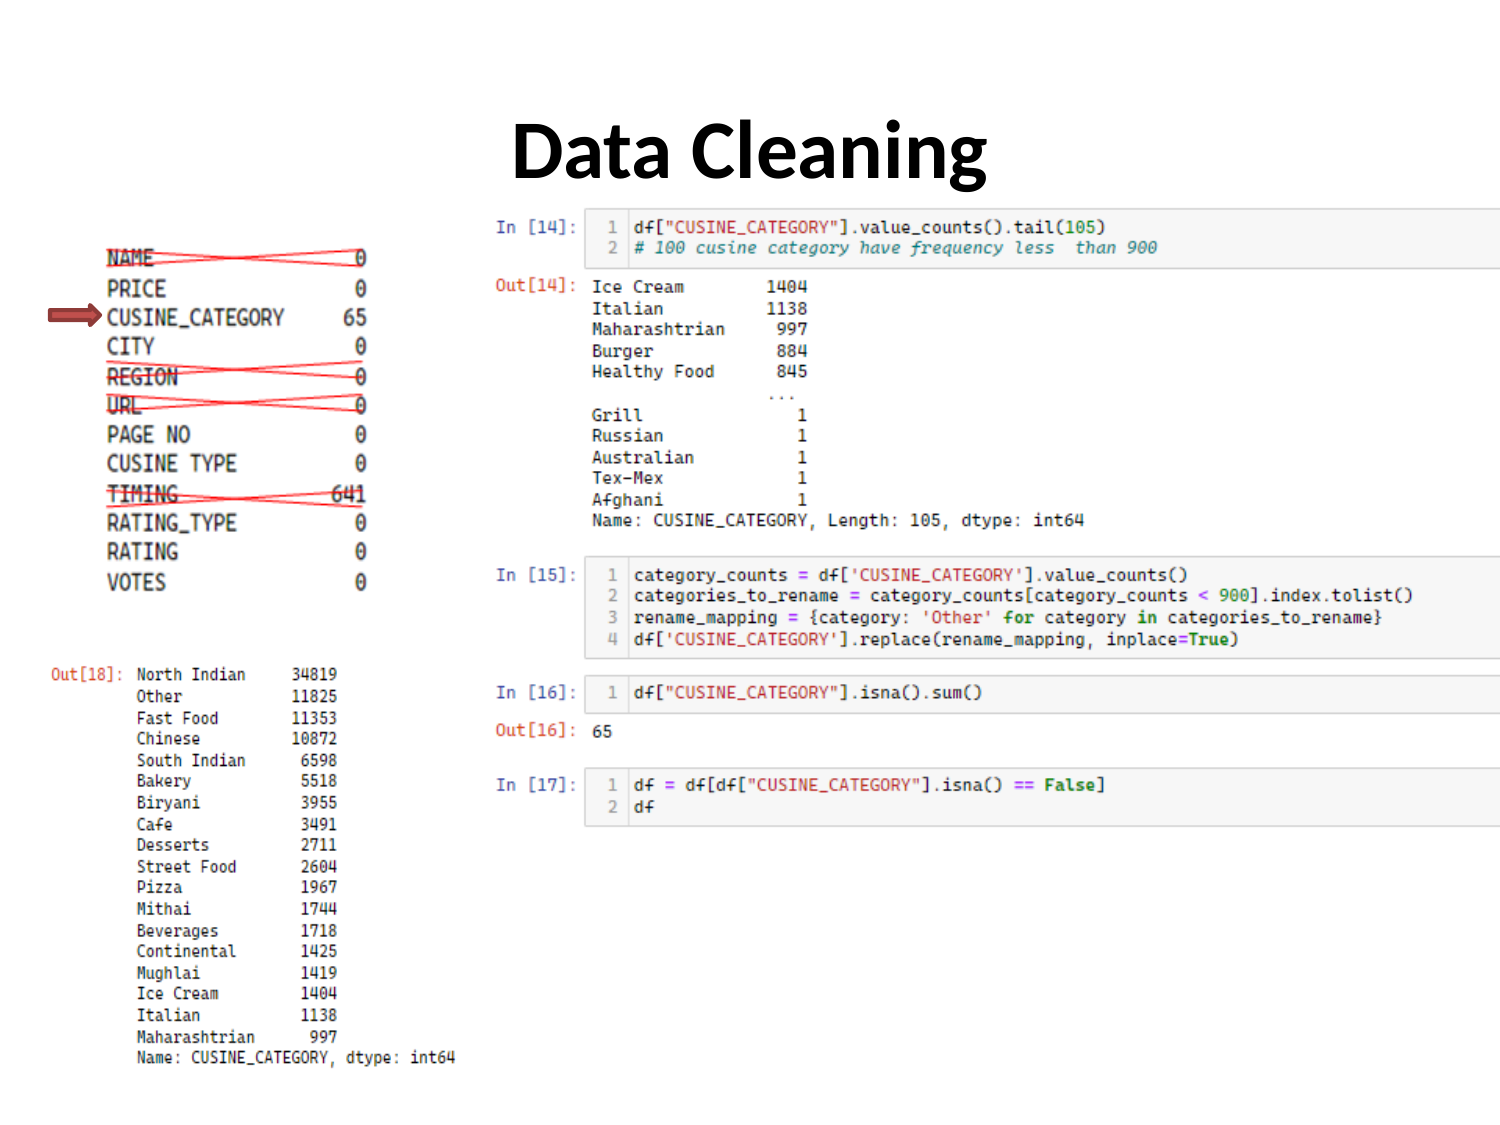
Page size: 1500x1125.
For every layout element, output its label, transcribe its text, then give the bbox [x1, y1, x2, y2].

picture [99, 237, 372, 601]
text_box [47, 303, 94, 327]
title Data Cleaning [387, 24, 1113, 267]
picture [37, 199, 1500, 1094]
